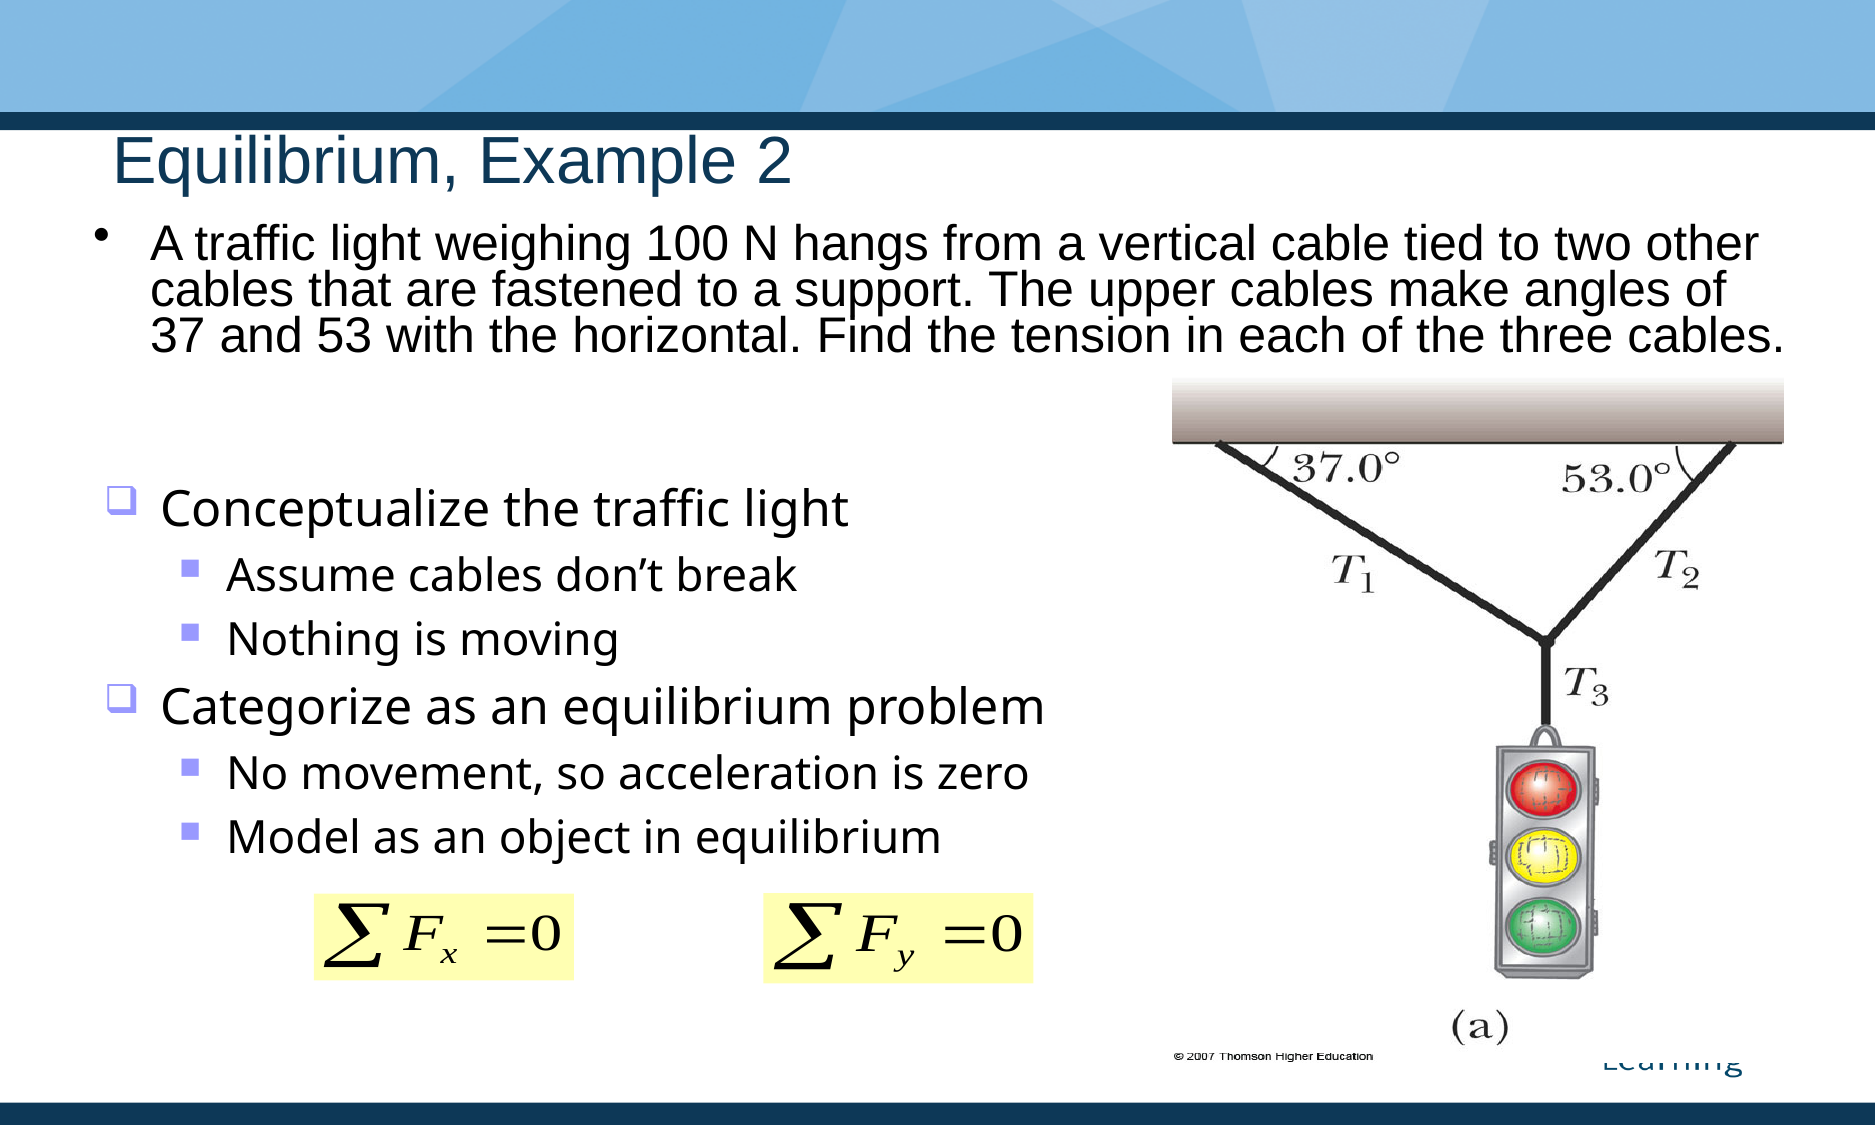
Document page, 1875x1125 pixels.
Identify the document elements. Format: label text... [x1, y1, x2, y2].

title Equilibrium, Example 2 [112, 125, 1782, 190]
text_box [763, 892, 1034, 984]
text_box Conceptualize the traffic light Assume cables don’t break Nothing is moving Categorize as an equilibrium problem No movement, so acceleration is zero Model as an object in equilibrium [89, 468, 1166, 982]
picture [0, 0, 1875, 112]
picture [1171, 374, 1812, 1101]
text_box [313, 893, 575, 981]
